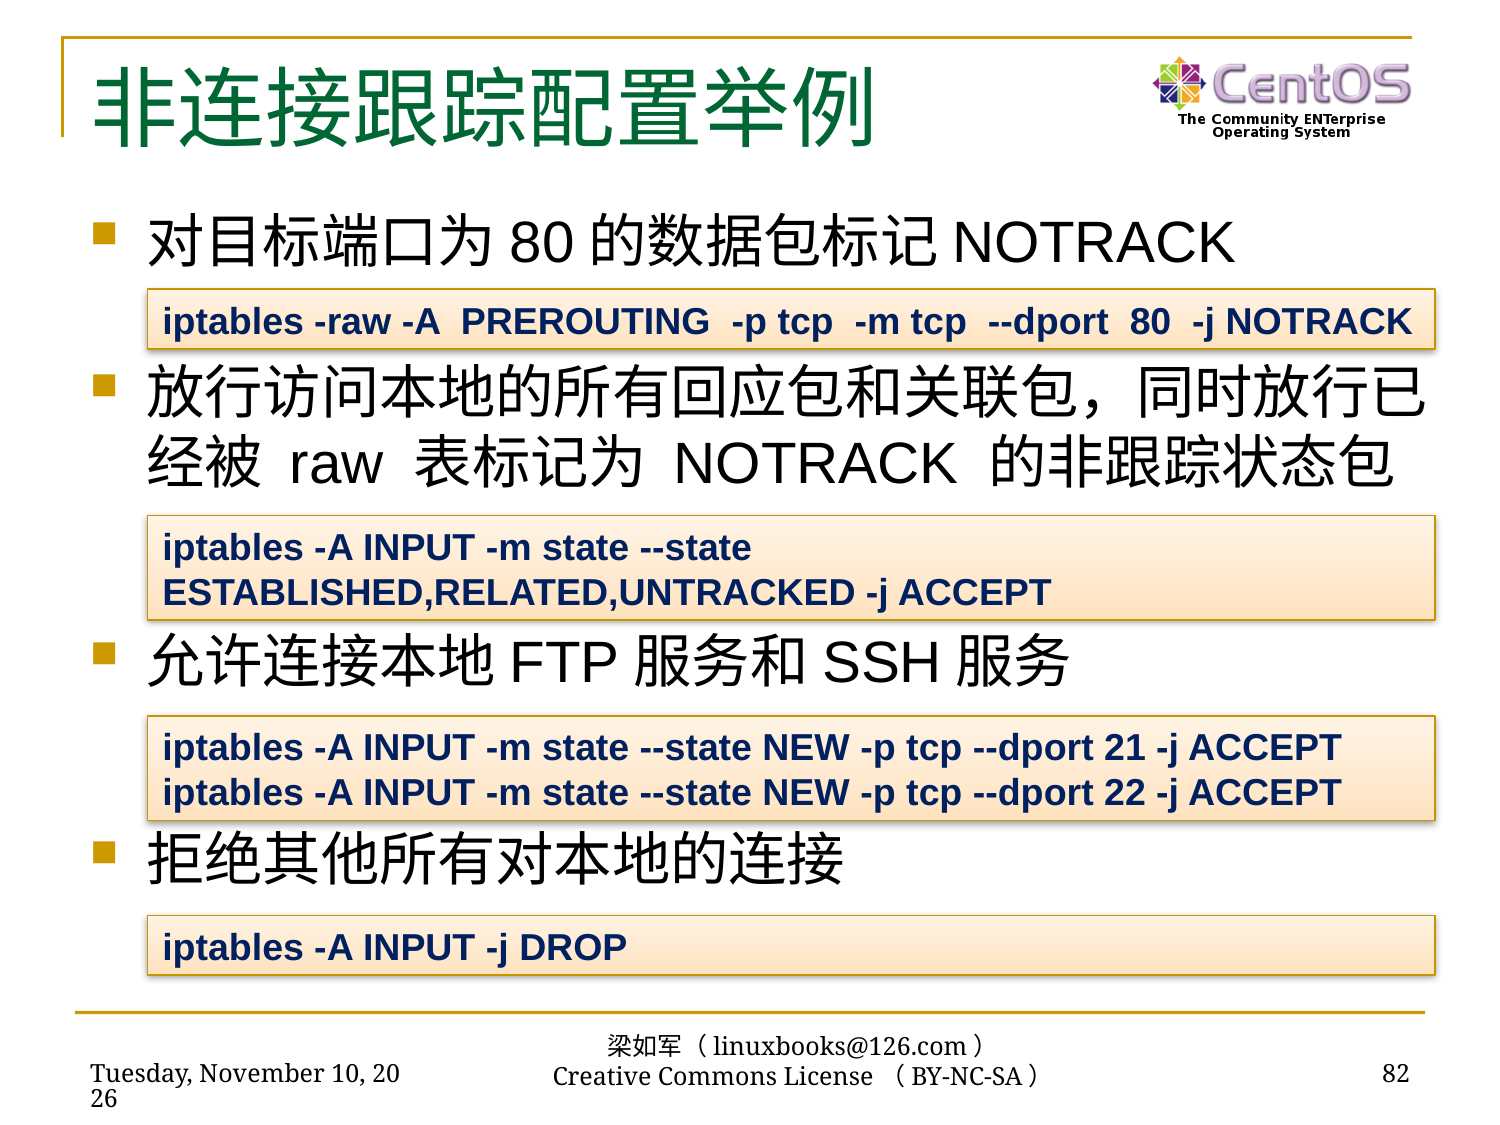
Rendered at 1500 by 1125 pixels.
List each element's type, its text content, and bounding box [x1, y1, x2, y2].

text_box iptables -A INPUT -m state --state NEW -p tcp --dport 21 -j ACCEPT iptables -A INPUT -m state --state NEW -p tcp --dport 22 -j ACCEPT [147, 715, 1436, 821]
title 非连接跟踪配置举例 [74, 45, 1426, 196]
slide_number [74, 1023, 426, 1100]
text_box iptables -A INPUT -m state --state ESTABLISHED,RELATED,UNTRACKED -j ACCEPT [147, 515, 1436, 621]
list 对目标端口为80的数据包标记NOTRACK 放行访问本地的所有回应包和关联包，同时放行已经被 raw 表标记为 NOTRACK 的非跟踪状态包 允许连接本地FTP服务和SSH服务 拒绝其他所有对本地的连接 [74, 196, 1459, 1006]
text_box iptables -raw -A PREROUTING -p tcp -m tcp --dport 80 -j NOTRACK [147, 288, 1436, 350]
text_box iptables -A INPUT -j DROP [147, 915, 1436, 976]
slide_number 82 [1074, 1023, 1426, 1100]
footer 梁如军（linuxbooks@126.com） Creative Commons License（BY-NC-SA） [359, 1022, 1247, 1099]
